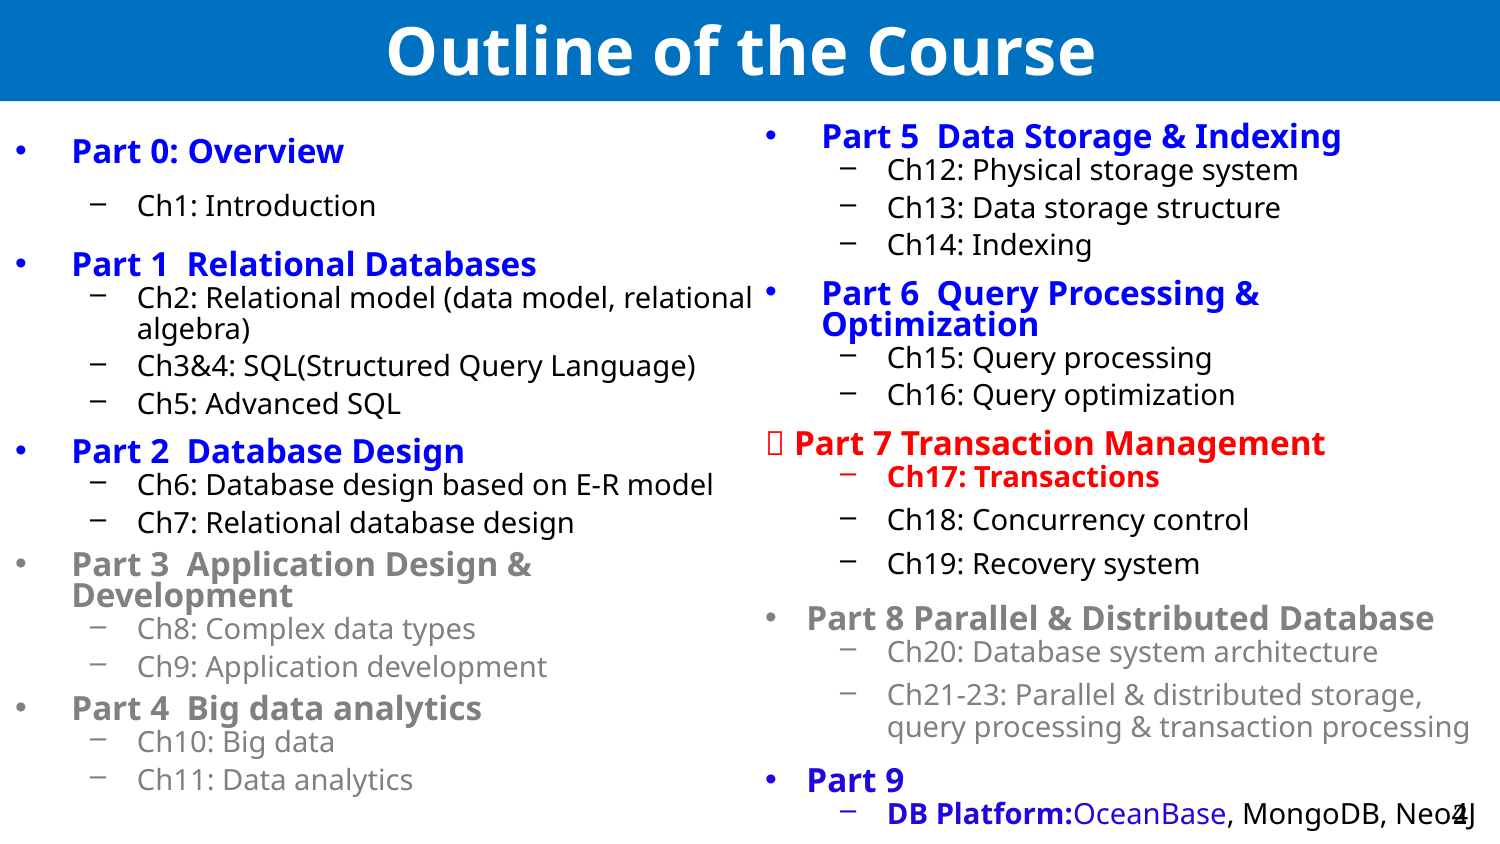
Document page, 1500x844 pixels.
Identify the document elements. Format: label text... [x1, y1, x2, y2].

text_box Part 5 Data Storage & Indexing Ch12: Physical storage system Ch13: Data storage structure Ch14: Indexing Part 6 Query Processing & Optimization Ch15: Query processing Ch16: Query optimization  Part 7 Transaction Management Ch17: Transactions Ch18: Concurrency control Ch19: Recovery system Part 8 Parallel & Distributed Database Ch20: Database system architecture Ch21-23: Parallel & distributed storage, query processing & transaction processing Part 9 DB Platform:OceanBase, MongoDB, Neo4J [749, 116, 1500, 800]
title Outline of the Course [0, 0, 1500, 102]
list Part 0: Overview Ch1: Introduction Part 1 Relational Databases Ch2: Relational model (data model, relational algebra) Ch3&4: SQL(Structured Query Language) Ch5: Advanced SQL Part 2 Database Design Ch6: Database design based on E-R model Ch7: Relational database design Part 3 Application Design & Development Ch8: Complex data types Ch9: Application development Part 4 Big data analytics Ch10: Big data Ch11: Data analytics [0, 102, 774, 797]
